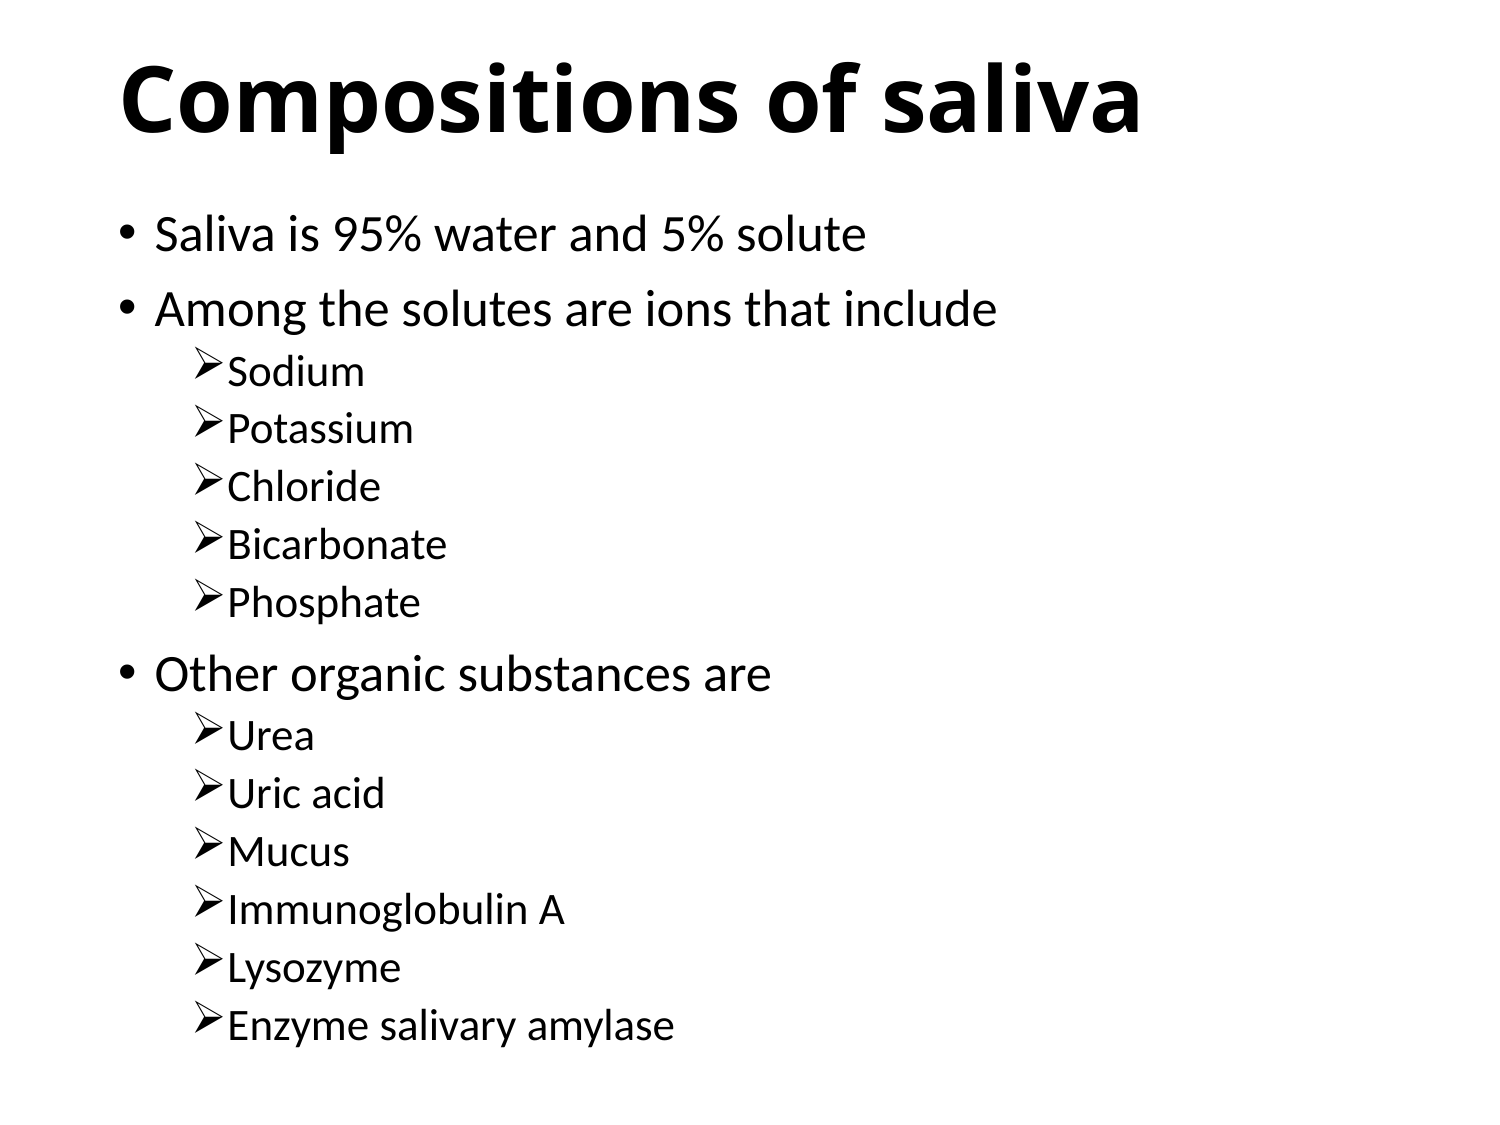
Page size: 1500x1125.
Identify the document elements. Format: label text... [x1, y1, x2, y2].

list Saliva is 95% water and 5% solute Among the solutes are ions that include Sodium Potassium Chloride Bicarbonate Phosphate Other organic substances are Urea Uric acid Mucus Immunoglobulin A Lysozyme Enzyme salivary amylase [103, 198, 1397, 1063]
title Compositions of saliva [103, 31, 1397, 174]
